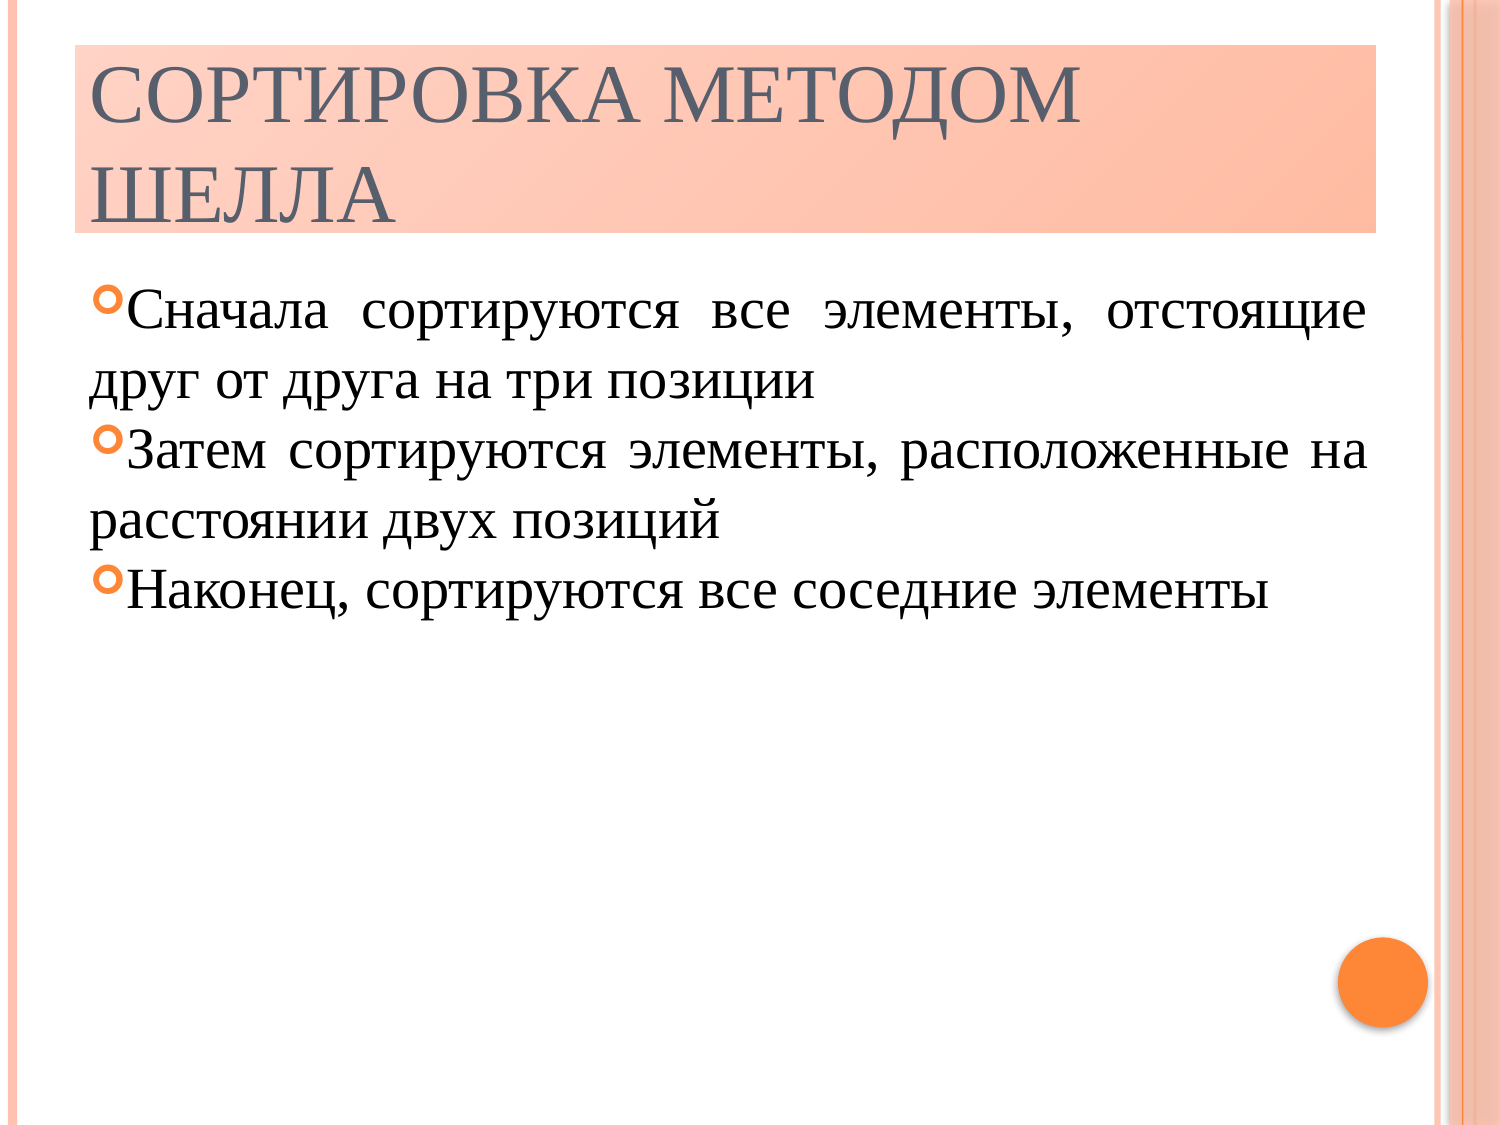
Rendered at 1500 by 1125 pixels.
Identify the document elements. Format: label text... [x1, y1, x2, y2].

list Сначала сортируются все элементы, отстоящие друг от друга на три позиции Затем сортируются элементы, расположенные на расстоянии двух позиций Наконец, сортируются все соседние элементы [75, 262, 1383, 1062]
title Сортировка методом Шелла [75, 45, 1376, 233]
